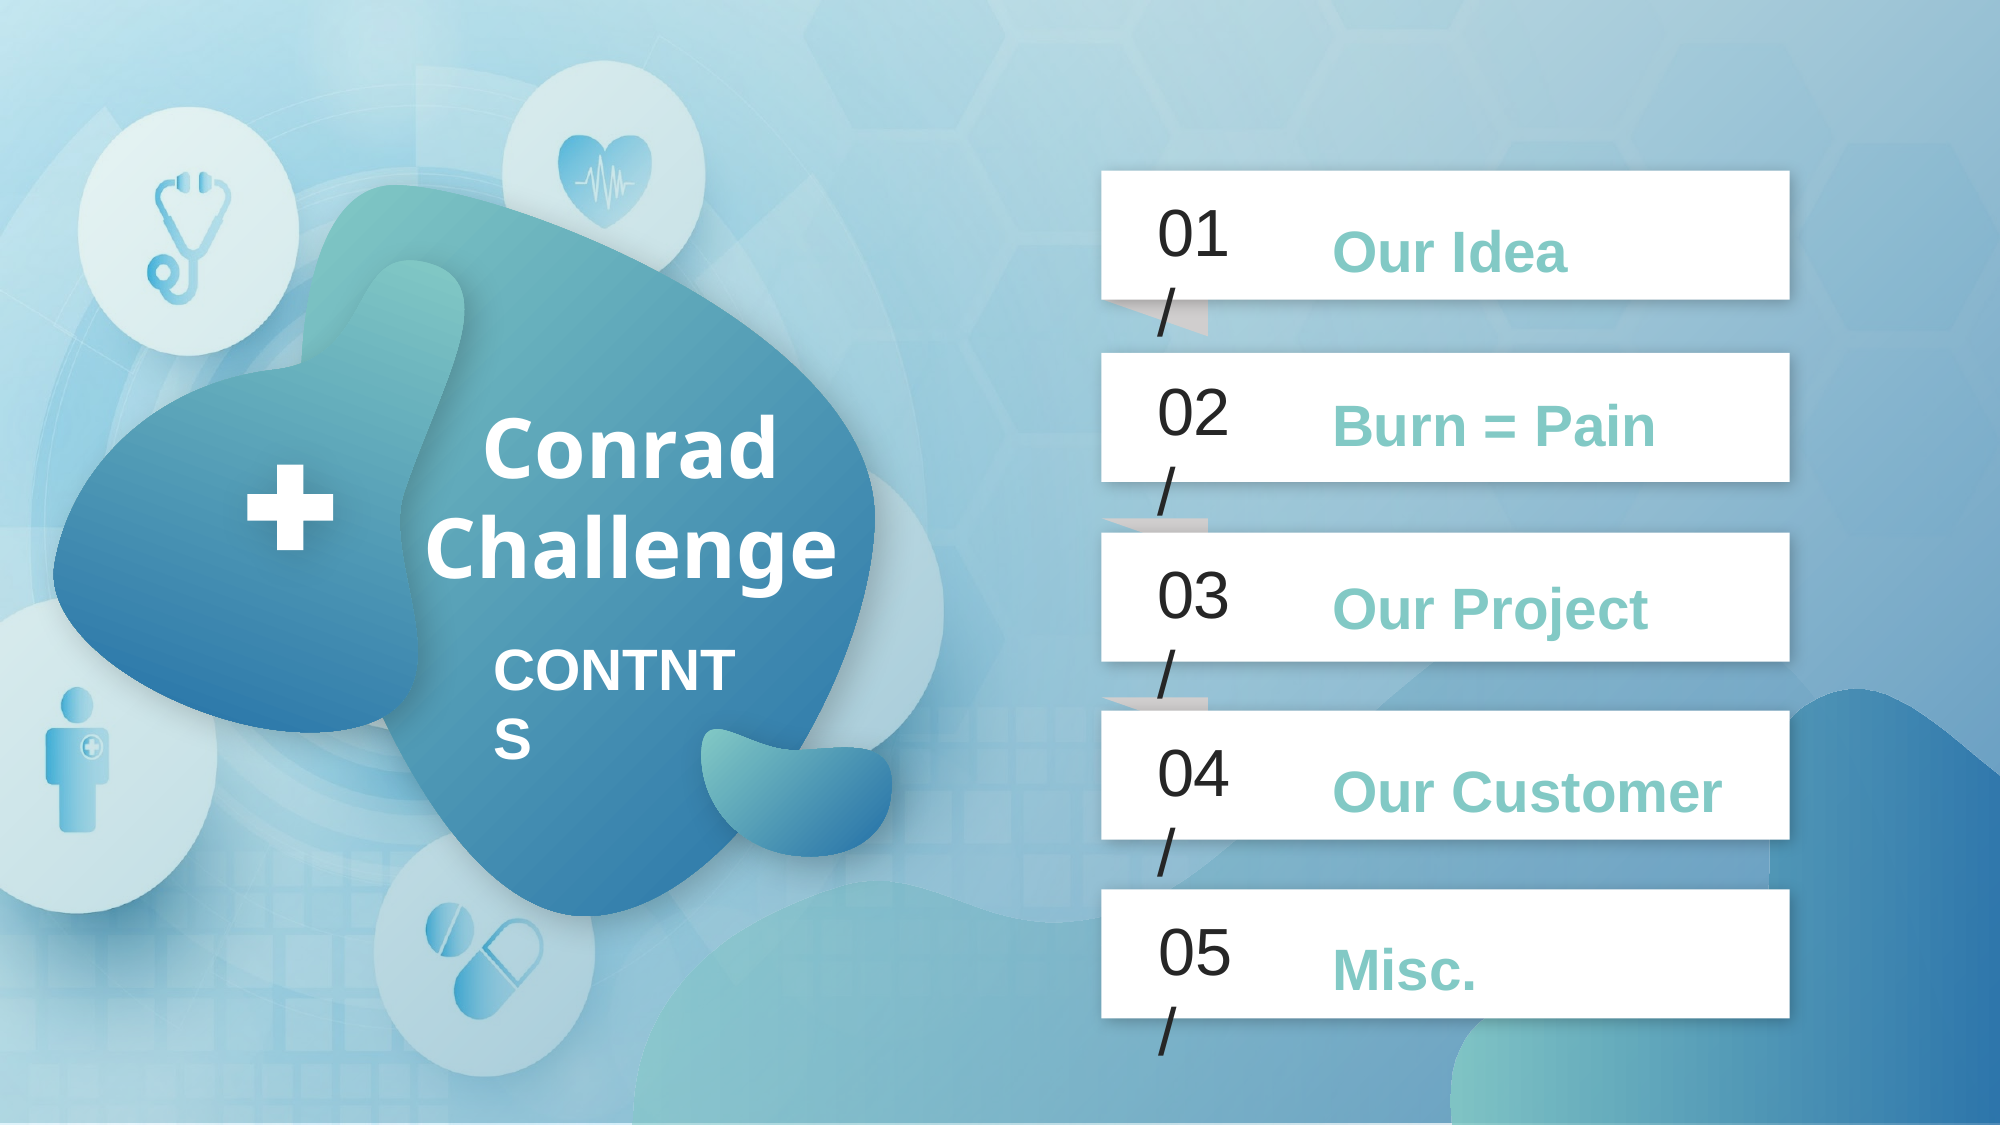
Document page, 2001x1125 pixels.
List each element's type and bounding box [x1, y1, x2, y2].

picture [0, 0, 2000, 1125]
text_box [1101, 170, 1796, 337]
text_box [1101, 532, 1790, 710]
text_box [1101, 352, 1796, 542]
text_box [1101, 710, 1790, 983]
text_box [1141, 722, 1796, 834]
text_box [1141, 542, 1796, 656]
